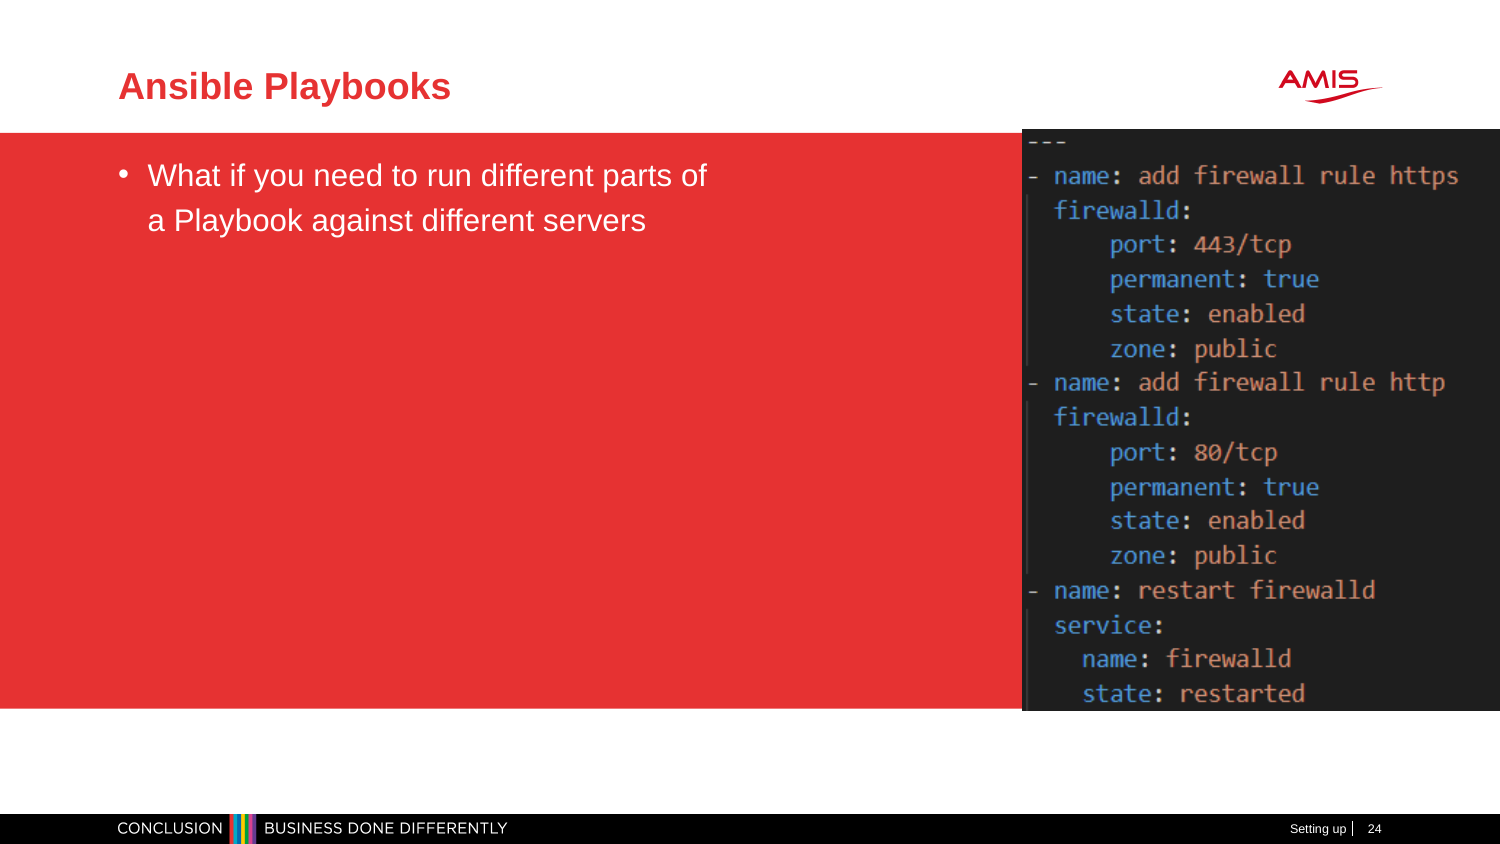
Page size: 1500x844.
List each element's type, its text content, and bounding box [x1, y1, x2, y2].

picture [1205, 59, 1388, 106]
slide_number 24 [1358, 820, 1382, 839]
title Ansible Playbooks [118, 47, 1205, 130]
list What if you need to run different parts of a Playbook against different servers [118, 147, 733, 706]
picture [239, 814, 1500, 844]
picture [1022, 129, 1500, 711]
footer Setting up [814, 820, 1347, 839]
picture [0, 814, 236, 844]
